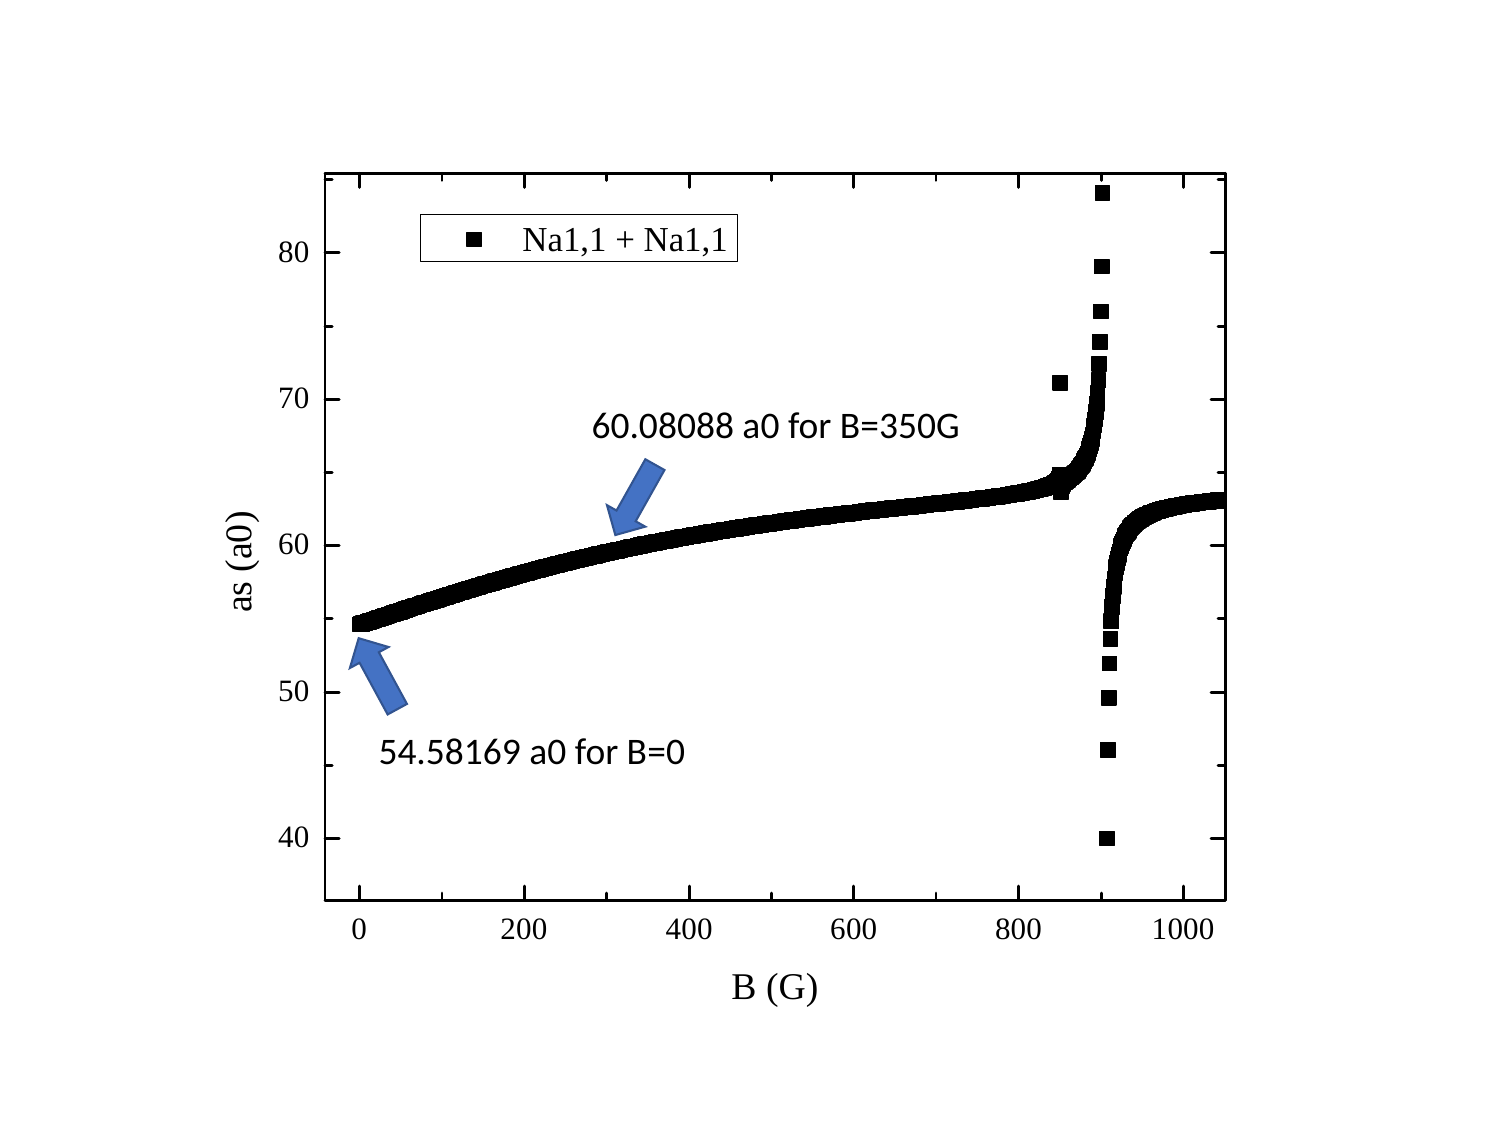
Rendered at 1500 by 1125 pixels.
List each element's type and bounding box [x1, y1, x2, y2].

text_box [89, 55, 1411, 1070]
